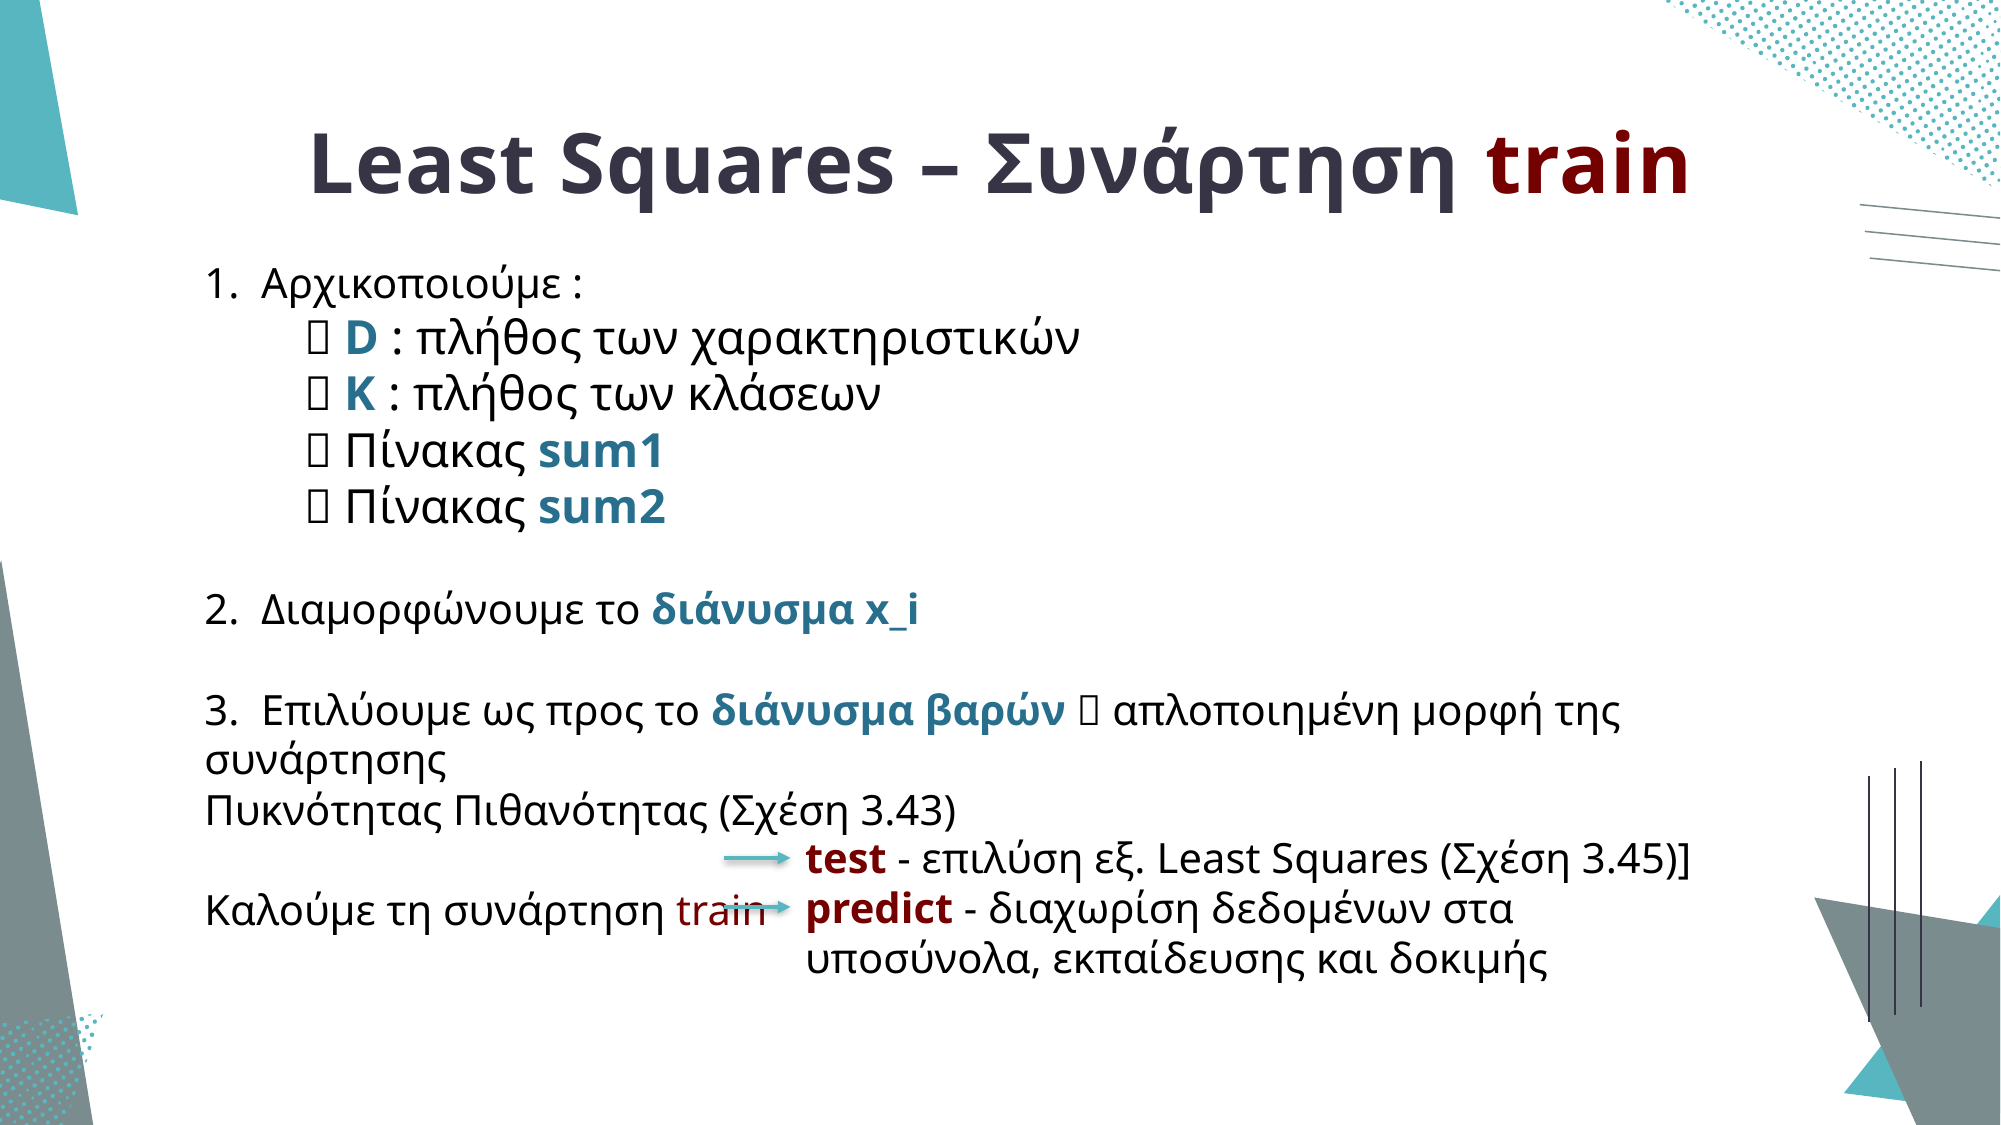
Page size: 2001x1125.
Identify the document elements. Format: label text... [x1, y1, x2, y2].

list 1. Αρχικοποιούμε :  D : πλήθος των χαρακτηριστικών  K : πλήθος των κλάσεων  Πίνακας sum1  Πίνακας sum2 2. Διαμορφώνουμε το διάνυσμα x_i 3. Επιλύουμε ως προς το διάνυσμα βαρών  απλοποιημένη μορφή της συνάρτησης Π Πυκνότητας Πιθανότητας (Σχέση 3.43) Καλούμε τη συνάρτηση train [155, 242, 1844, 1017]
text_box test - επιλύση εξ. Least Squares (Σχέση 3.45)] predict - διαχωρίση δεδομένων στα υποσύνολα, εκπαίδευσης και δοκιμής [790, 824, 1712, 990]
title Least Squares – Συνάρτηση train [155, 118, 1844, 202]
